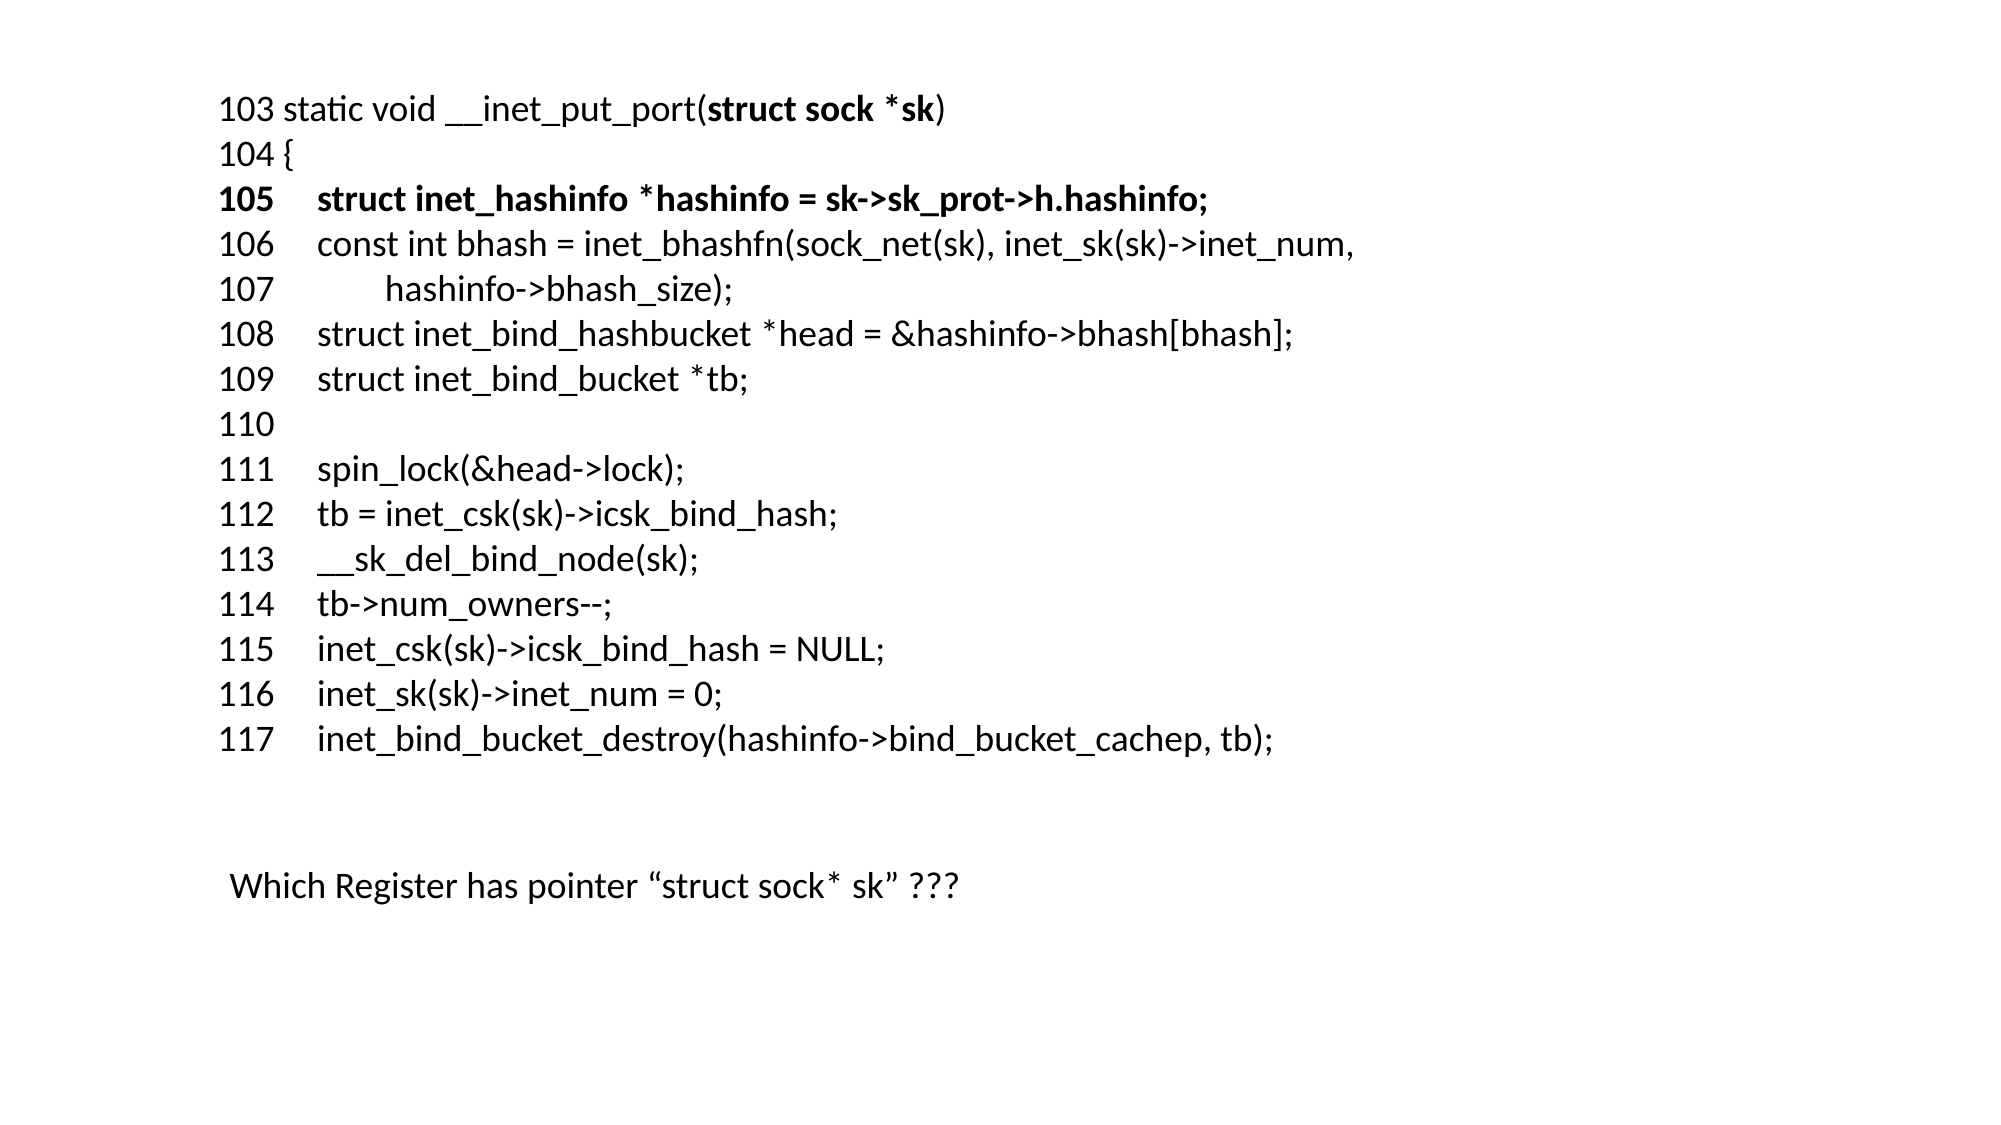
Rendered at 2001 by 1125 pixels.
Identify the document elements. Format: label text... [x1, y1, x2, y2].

text_box 103 static void __inet_put_port(struct sock *sk) 104 { 105 struct inet_hashinfo *hashinfo = sk->sk_prot->h.hashinfo; 106 const int bhash = inet_bhashfn(sock_net(sk), inet_sk(sk)->inet_num, 107 hashinfo->bhash_size); 108 struct inet_bind_hashbucket *head = &hashinfo->bhash[bhash]; 109 struct inet_bind_bucket *tb; 110 111 spin_lock(&head->lock); 112 tb = inet_csk(sk)->icsk_bind_hash; 113 __sk_del_bind_node(sk); 114 tb->num_owners--; 115 inet_csk(sk)->icsk_bind_hash = NULL; 116 inet_sk(sk)->inet_num = 0; 117 inet_bind_bucket_destroy(hashinfo->bind_bucket_cachep, tb); [202, 76, 1546, 767]
text_box Which Register has pointer “struct sock* sk” ??? [214, 853, 977, 914]
